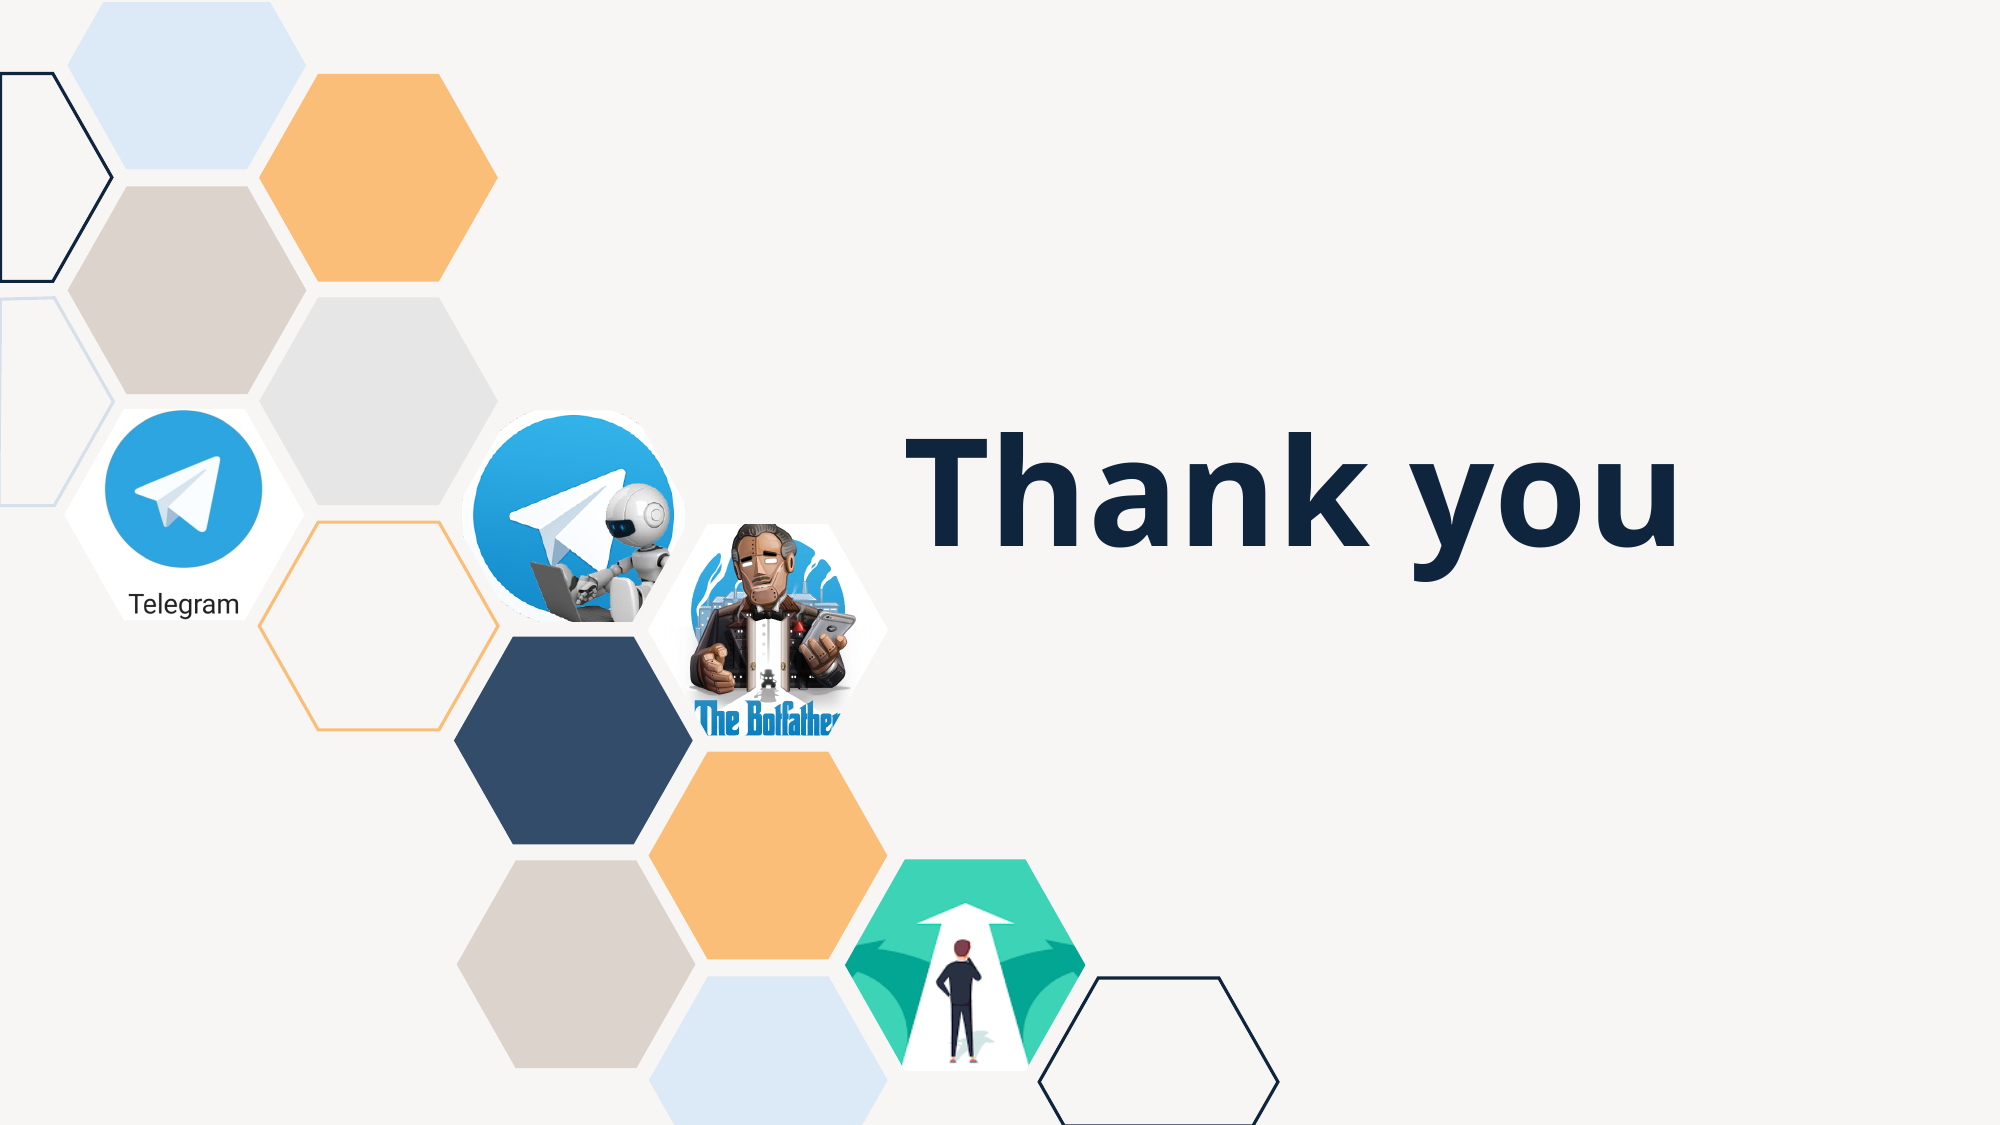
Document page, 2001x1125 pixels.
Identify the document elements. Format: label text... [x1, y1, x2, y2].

title Thank you [888, 272, 1812, 587]
picture [451, 410, 889, 736]
picture [64, 408, 305, 621]
picture [844, 859, 1086, 1071]
